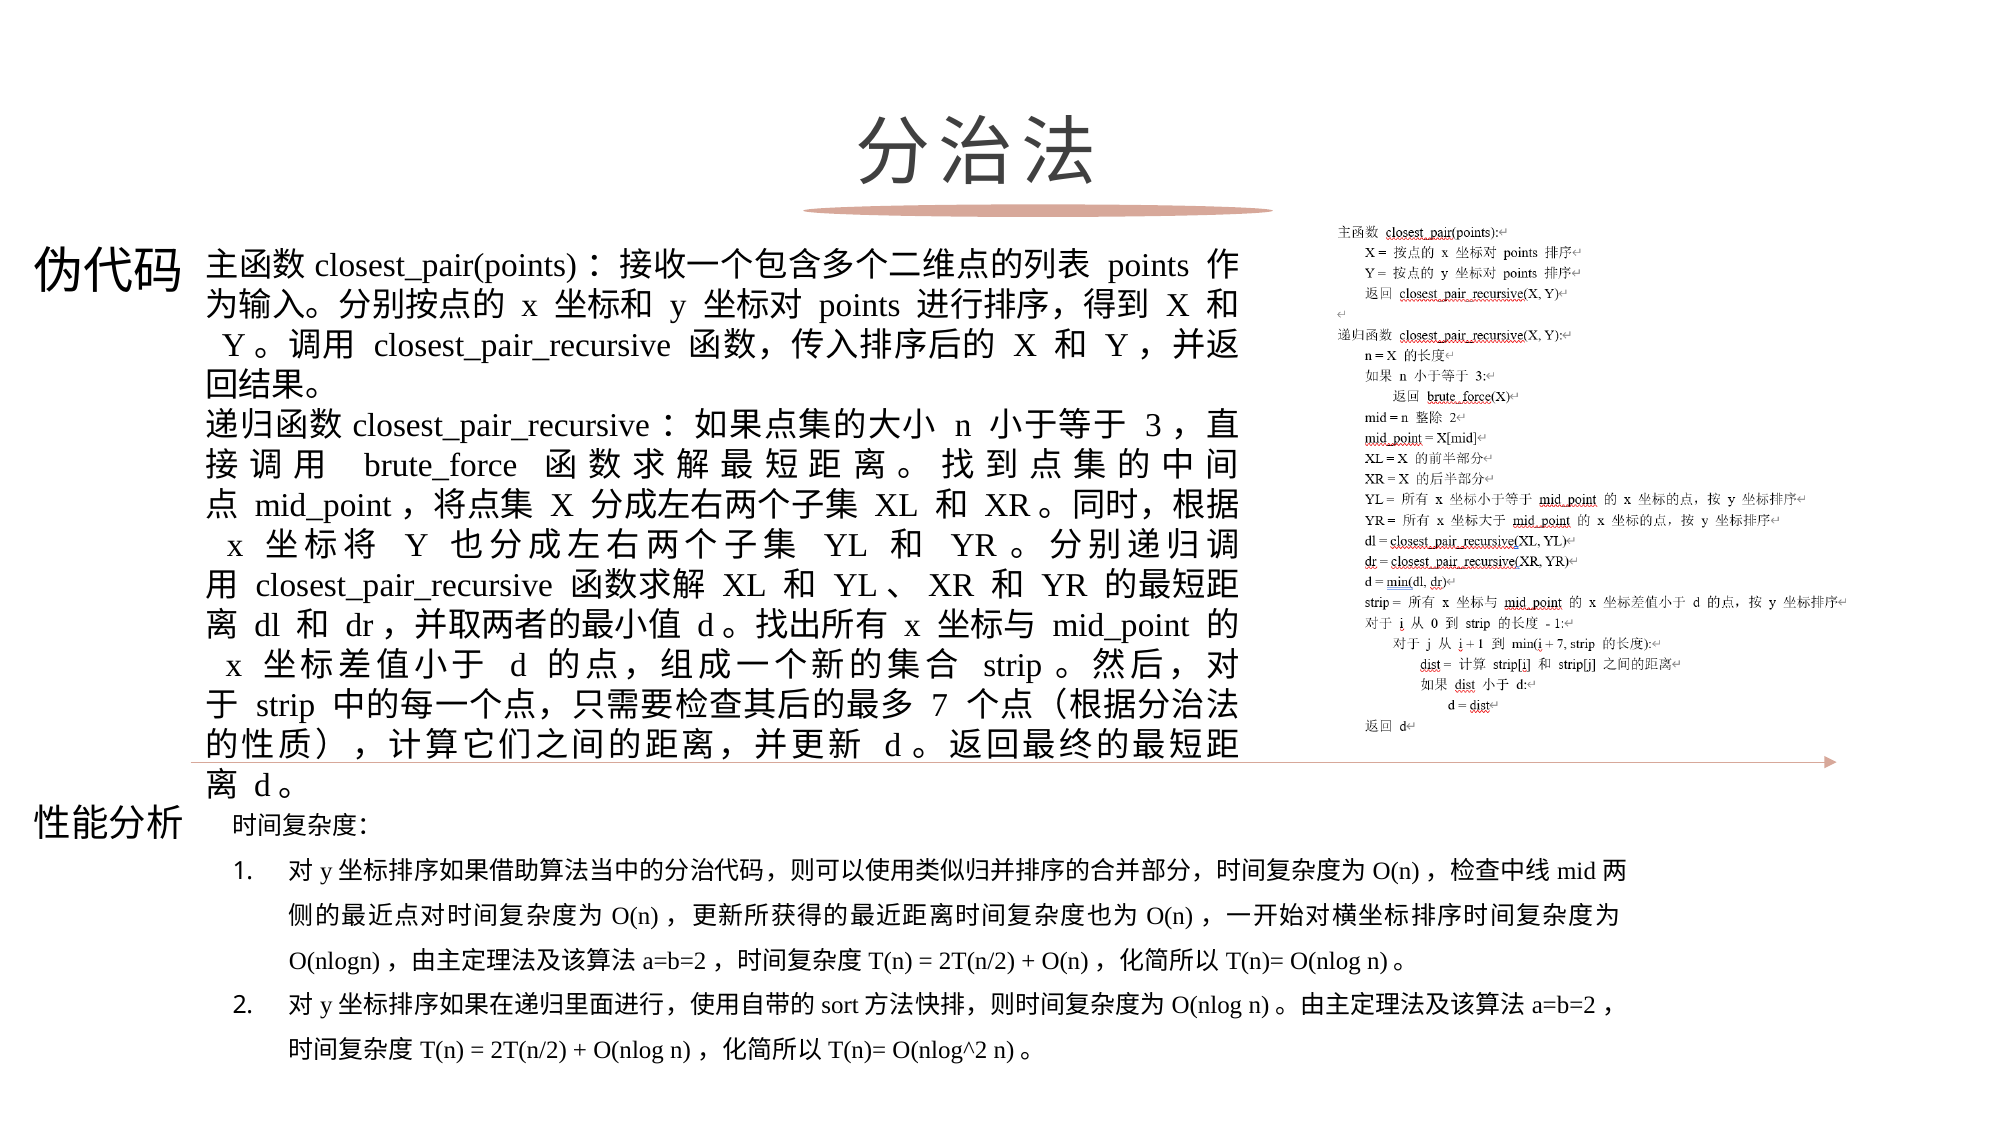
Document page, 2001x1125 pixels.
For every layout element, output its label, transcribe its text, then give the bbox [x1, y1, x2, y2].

text_box 主函数closest_pair(points)：接收一个包含多个二维点的列表 points 作为输入。分别按点的 x 坐标和 y 坐标对 points 进行排序，得到 X 和 Y。调用 closest_pair_recursive 函数，传入排序后的 X 和 Y，并返回结果。 递归函数closest_pair_recursive：如果点集的大小 n 小于等于 3，直接调用 brute_force 函数求解最短距离。找到点集的中间点 mid_point，将点集 X 分成左右两个子集 XL 和 XR。同时，根据 x 坐标将 Y 也分成左右两个子集 YL 和 YR。分别递归调用 closest_pair_recursive 函数求解 XL 和 YL、XR 和 YR 的最短距离 dl 和 dr，并取两者的最小值 d。找出所有 x 坐标与 mid_point 的 x 坐标差值小于 d 的点，组成一个新的集合 strip。然后，对于 strip 中的每一个点，只需要检查其后的最多 7 个点（根据分治法的性质），计算它们之间的距离，并更新 d。返回最终的最短距离 d。 [190, 763, 1255, 795]
text_box 性能分析 [0, 795, 217, 853]
text_box 时间复杂度： 对y坐标排序如果借助算法当中的分治代码，则可以使用类似归并排序的合并部分，时间复杂度为O(n)，检查中线mid两侧的最近点对时间复杂度为O(n)，更新所获得的最近距离时间复杂度也为O(n)，一开始对横坐标排序时间复杂度为O(nlogn)，由主定理法及该算法a=b=2，时间复杂度T(n) = 2T(n/2) + O(n)，化简所以T(n)= O(nlog n)。 对y坐标排序如果在递归里面进行，使用自带的sort方法快排，则时间复杂度为O(nlog n)。由主定理法及该算法a=b=2，时间复杂度T(n) = 2T(n/2) + O(nlog n)，化简所以T(n)= O(nlog^2 n)。 [217, 787, 1642, 1072]
text_box 伪代码 [0, 236, 190, 308]
picture [1331, 216, 1851, 737]
text_box 主函数closest_pair(points)：接收一个包含多个二维点的列表 points 作为输入。分别按点的 x 坐标和 y 坐标对 points 进行排序，得到 X 和 Y。调用 closest_pair_recursive 函数，传入排序后的 X 和 Y，并返回结果。 递归函数closest_pair_recursive：如果点集的大小 n 小于等于 3，直接调用 brute_force 函数求解最短距离。找到点集的中间点 mid_point，将点集 X 分成左右两个子集 XL 和 XR。同时，根据 x 坐标将 Y 也分成左右两个子集 YL 和 YR。分别递归调用 closest_pair_recursive 函数求解 XL 和 YL、XR 和 YR 的最短距离 dl 和 dr，并取两者的最小值 d。找出所有 x 坐标与 mid_point 的 x 坐标差值小于 d 的点，组成一个新的集合 strip。然后，对于 strip 中的每一个点，只需要检查其后的最多 7 个点（根据分治法的性质），计算它们之间的距离，并更新 d。返回最终的最短距离 d。 [190, 236, 1255, 762]
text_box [803, 96, 1350, 217]
